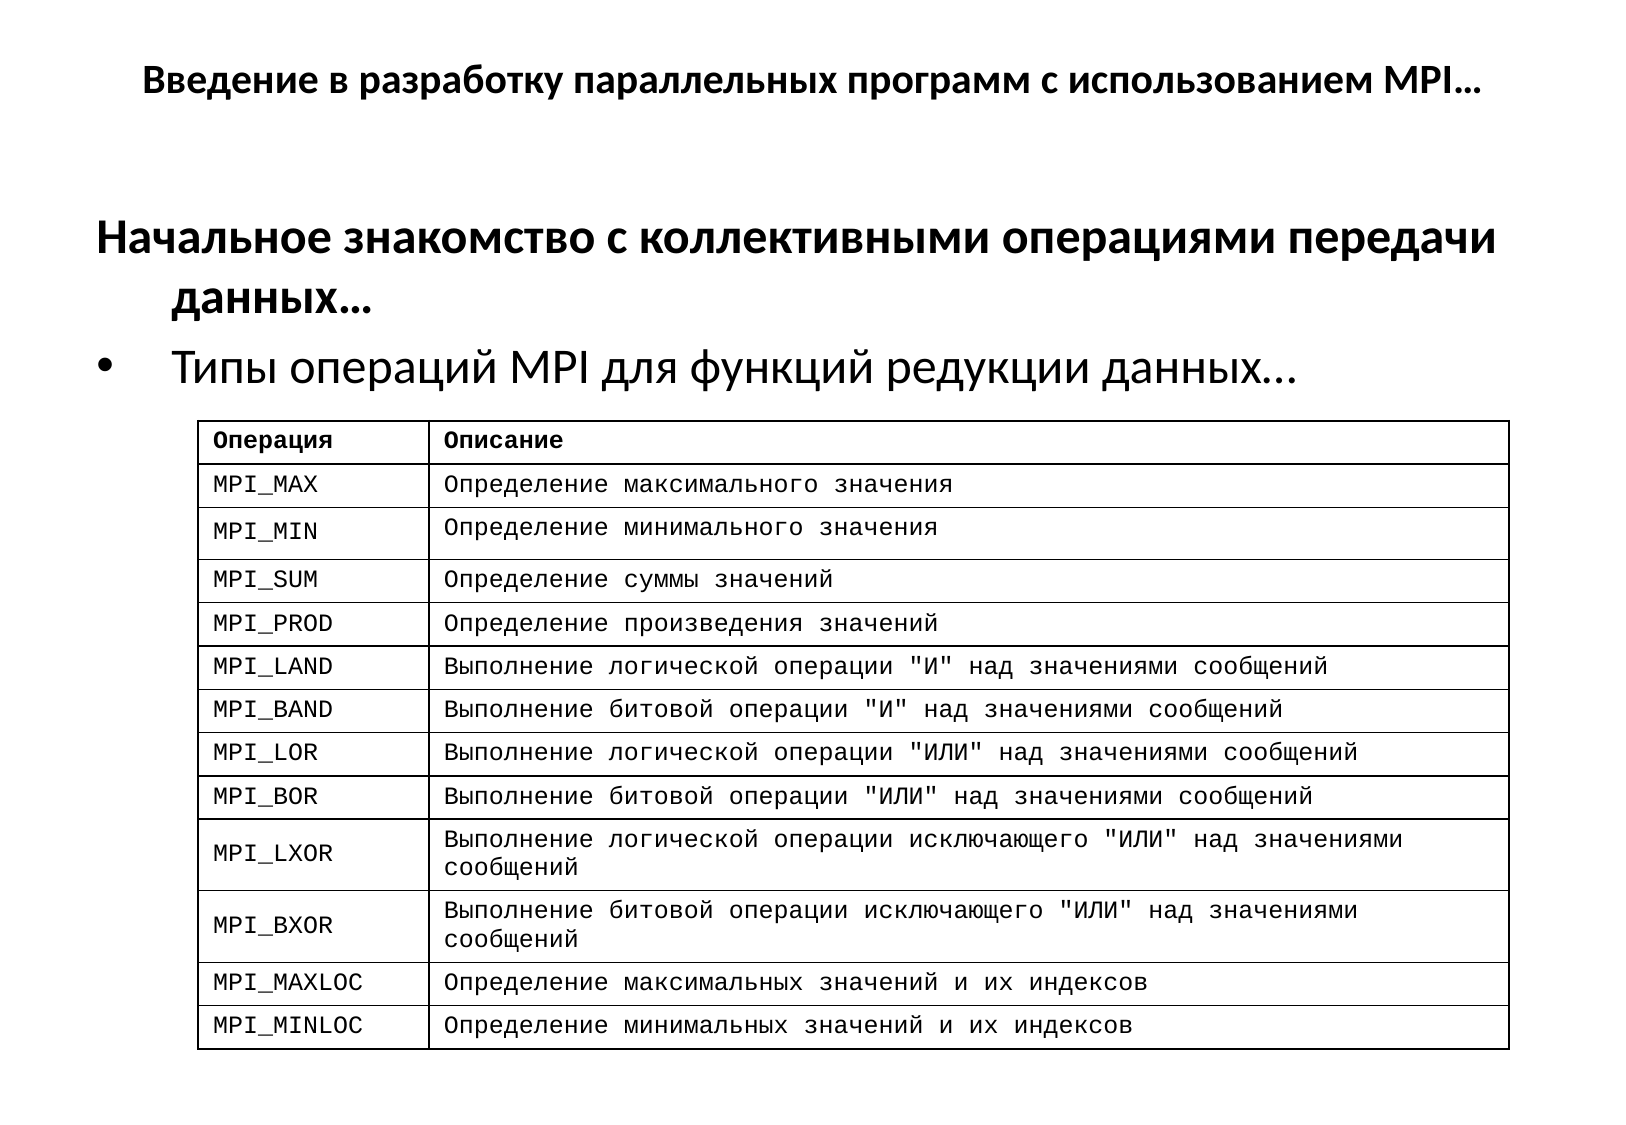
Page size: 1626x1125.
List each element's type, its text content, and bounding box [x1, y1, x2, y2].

table_cell Определение минимального значения [430, 508, 1508, 559]
table_cell MPI_MINLOC [199, 1006, 428, 1048]
table_header Описание [430, 422, 1508, 463]
table_cell Выполнение битовой операции "ИЛИ" над значениями сообщений [430, 777, 1508, 818]
table_cell MPI_SUM [199, 560, 428, 602]
table_cell MPI_LAND [199, 647, 428, 689]
title Введение в разработку параллельных программ с использованием MPI… [67, 30, 1559, 124]
table_cell Определение суммы значений [430, 560, 1508, 602]
table_cell MPI_LXOR [199, 820, 428, 890]
table_cell MPI_MAXLOC [199, 963, 428, 1005]
table_cell MPI_BAND [199, 690, 428, 732]
table_cell Выполнение логической операции "И" над значениями сообщений [430, 647, 1508, 689]
table_cell MPI_PROD [199, 603, 428, 645]
table_cell Выполнение битовой операции исключающего "ИЛИ" над значениями сообщений [430, 891, 1508, 962]
list Начальное знакомство с коллективными операциями передачи данных… Типы операций MPI для функций редукции данных… [80, 196, 1569, 356]
table_cell Определение произведения значений [430, 603, 1508, 645]
table_cell MPI_BOR [199, 777, 428, 818]
table_cell Определение минимальных значений и их индексов [430, 1006, 1508, 1048]
table_cell Выполнение битовой операции "И" над значениями сообщений [430, 690, 1508, 732]
table_header Операция [199, 422, 428, 463]
table_cell Определение максимальных значений и их индексов [430, 963, 1508, 1005]
list Начальное знакомство с коллективными операциями передачи данных… Типы операций MPI для функций редукции данных… [80, 358, 1569, 410]
table_cell MPI_LOR [199, 733, 428, 775]
table_cell MPI_MIN [199, 508, 428, 559]
table_cell Определение максимального значения [430, 465, 1508, 507]
table_cell MPI_MAX [199, 465, 428, 507]
table_cell MPI_BXOR [199, 891, 428, 962]
table_cell Выполнение логической операции исключающего "ИЛИ" над значениями сообщений [430, 820, 1508, 890]
table_cell Выполнение логической операции "ИЛИ" над значениями сообщений [430, 733, 1508, 775]
